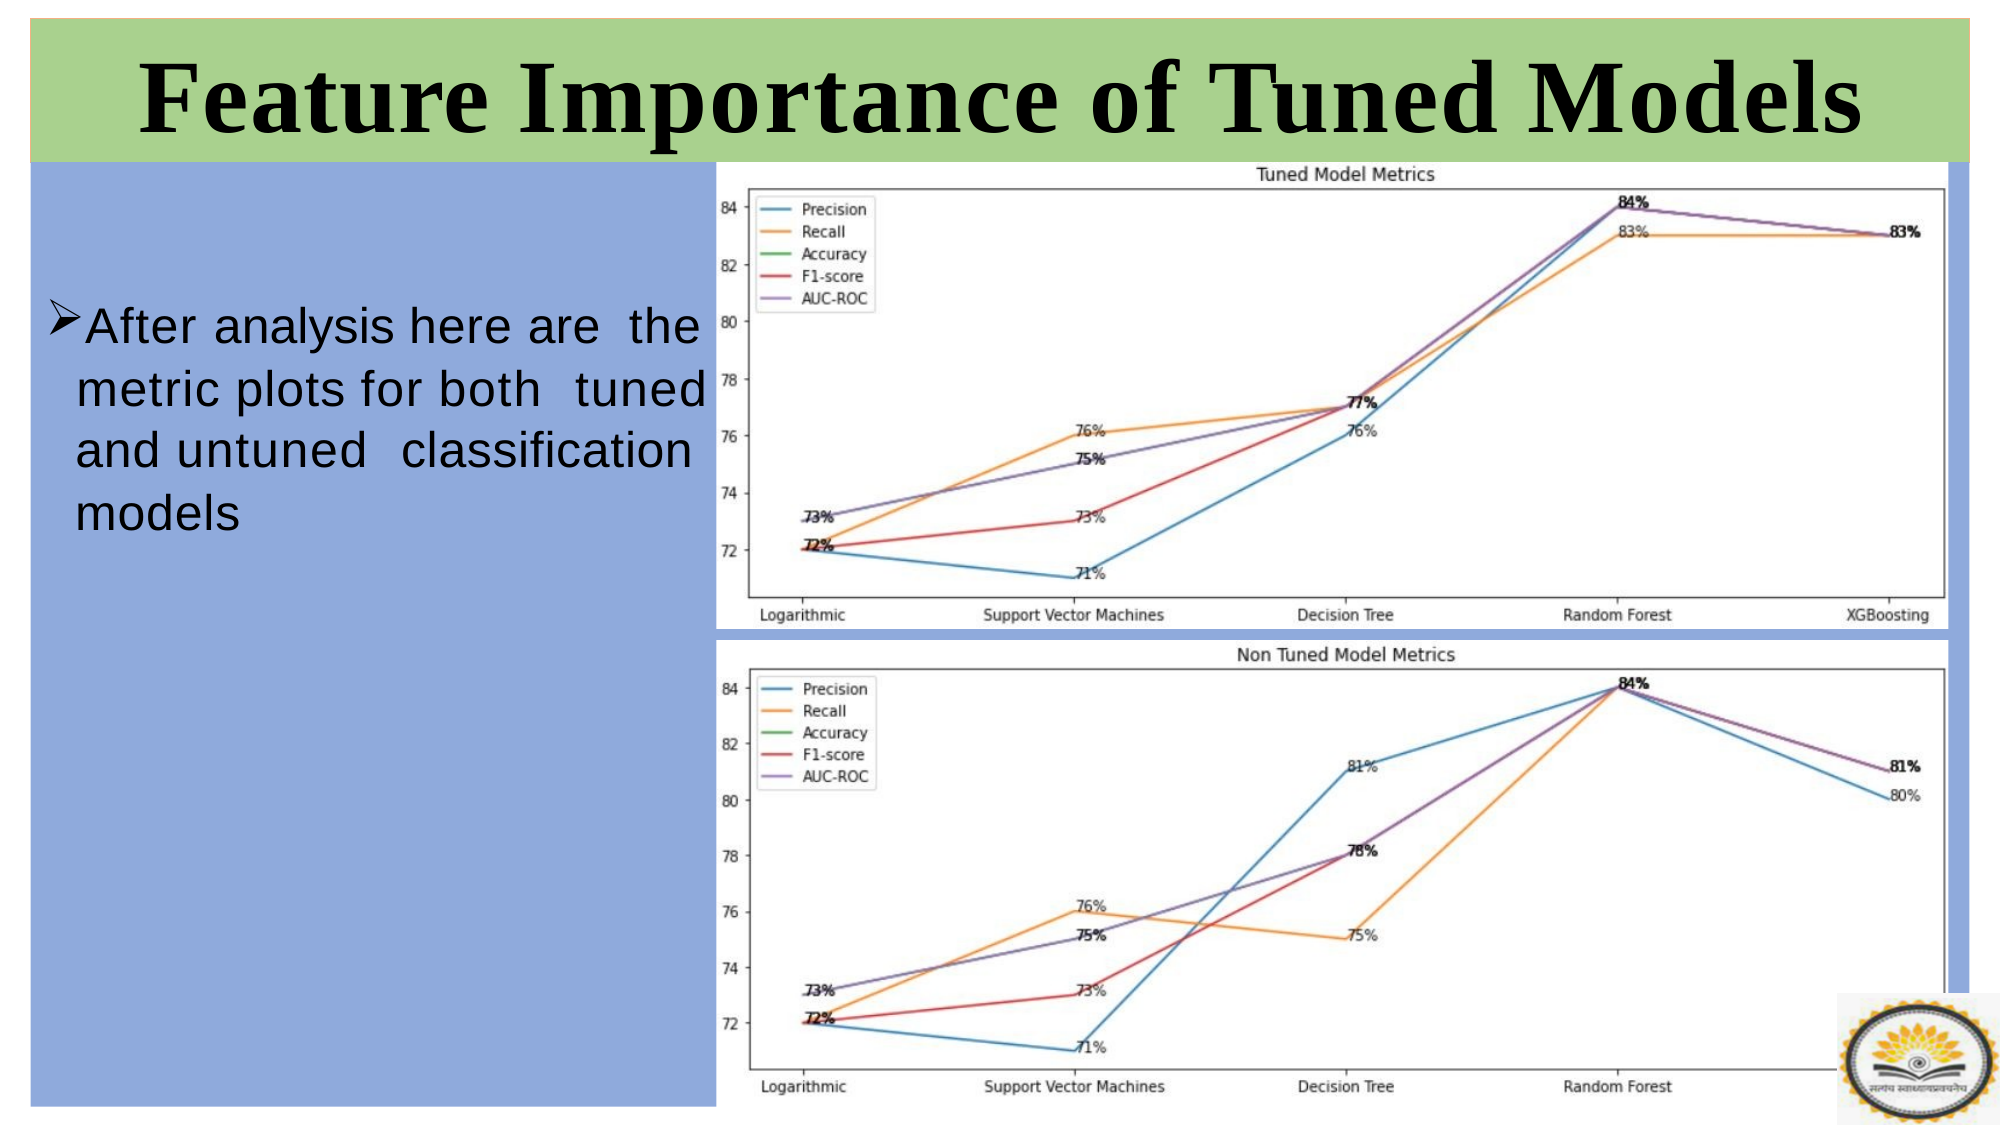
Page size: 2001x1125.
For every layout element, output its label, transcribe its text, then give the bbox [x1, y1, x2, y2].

title Feature Importance of Tuned Models [30, 18, 1970, 162]
text_box [716, 640, 1949, 1107]
list After analysis here are the metric plots for both tuned and untuned classification models [30, 162, 1970, 1107]
text_box [716, 162, 1949, 629]
picture [1837, 993, 2000, 1125]
